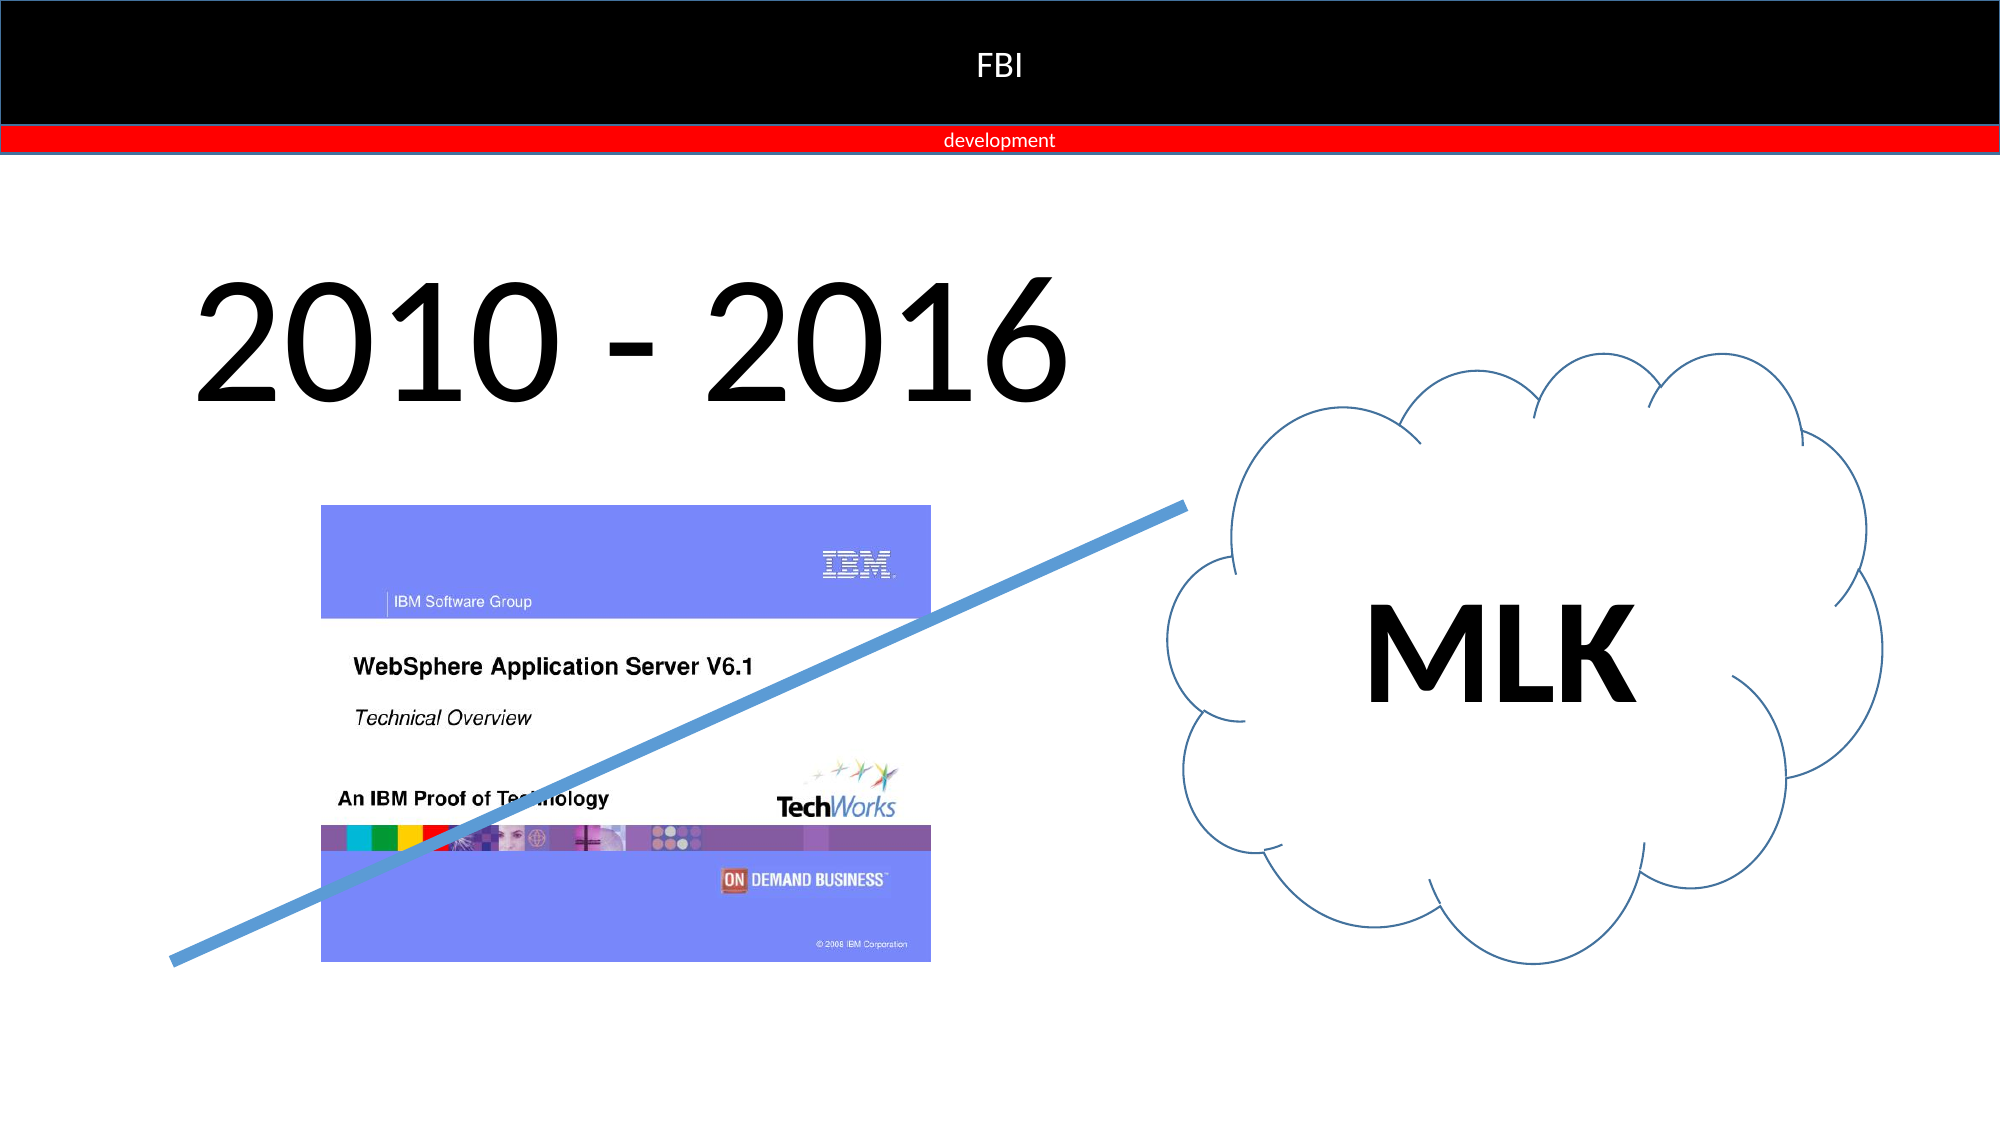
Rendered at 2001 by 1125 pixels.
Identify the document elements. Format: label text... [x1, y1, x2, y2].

text_box 2010 - 2016 [175, 210, 1089, 446]
text_box FBI [0, 0, 2000, 124]
text_box development [0, 124, 2000, 155]
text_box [171, 505, 1186, 962]
text_box MLK [1186, 352, 1884, 966]
